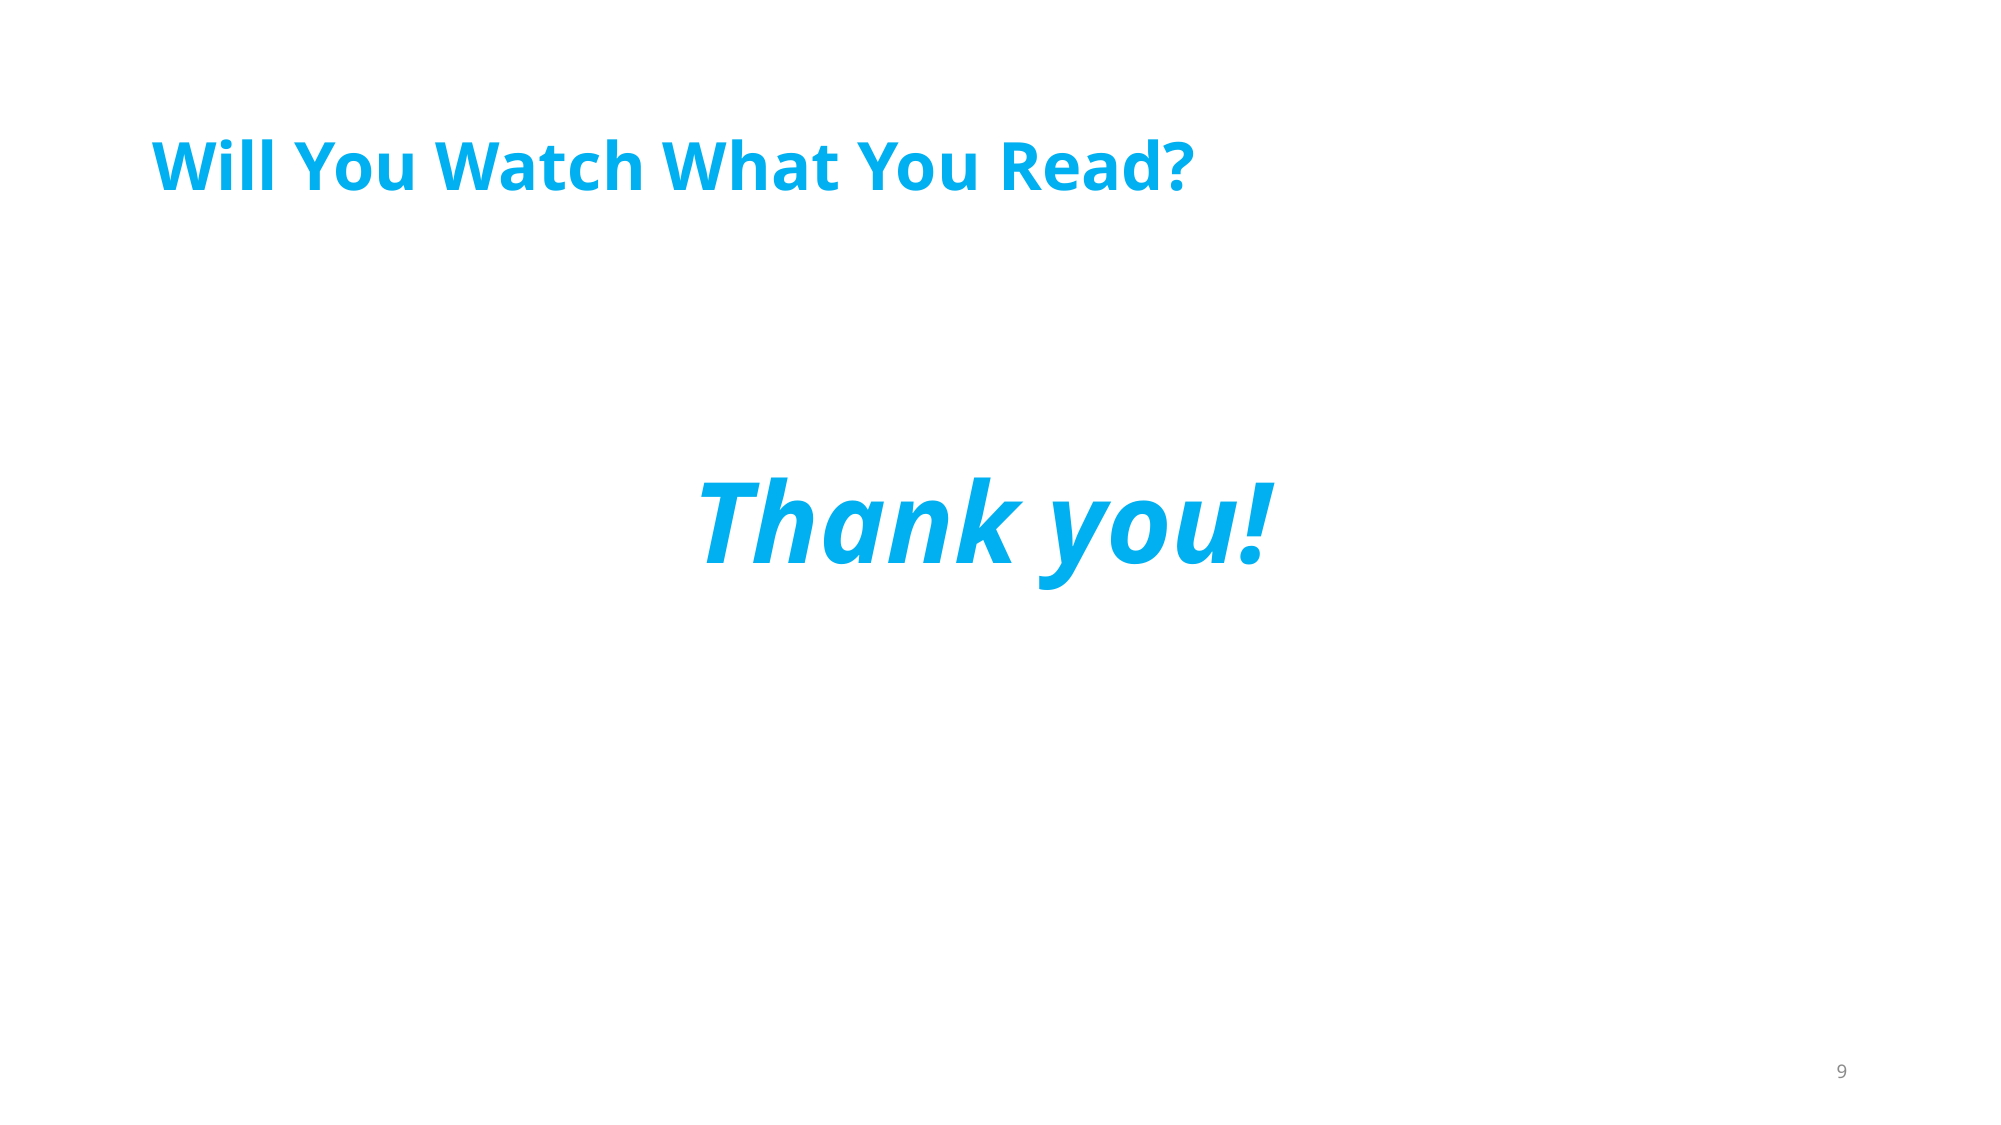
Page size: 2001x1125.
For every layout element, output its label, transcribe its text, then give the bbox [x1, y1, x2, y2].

slide_number 9 [1412, 1042, 1863, 1103]
title Will You Watch What You Read? [137, 59, 1863, 278]
list Thank you! [343, 185, 1621, 1063]
